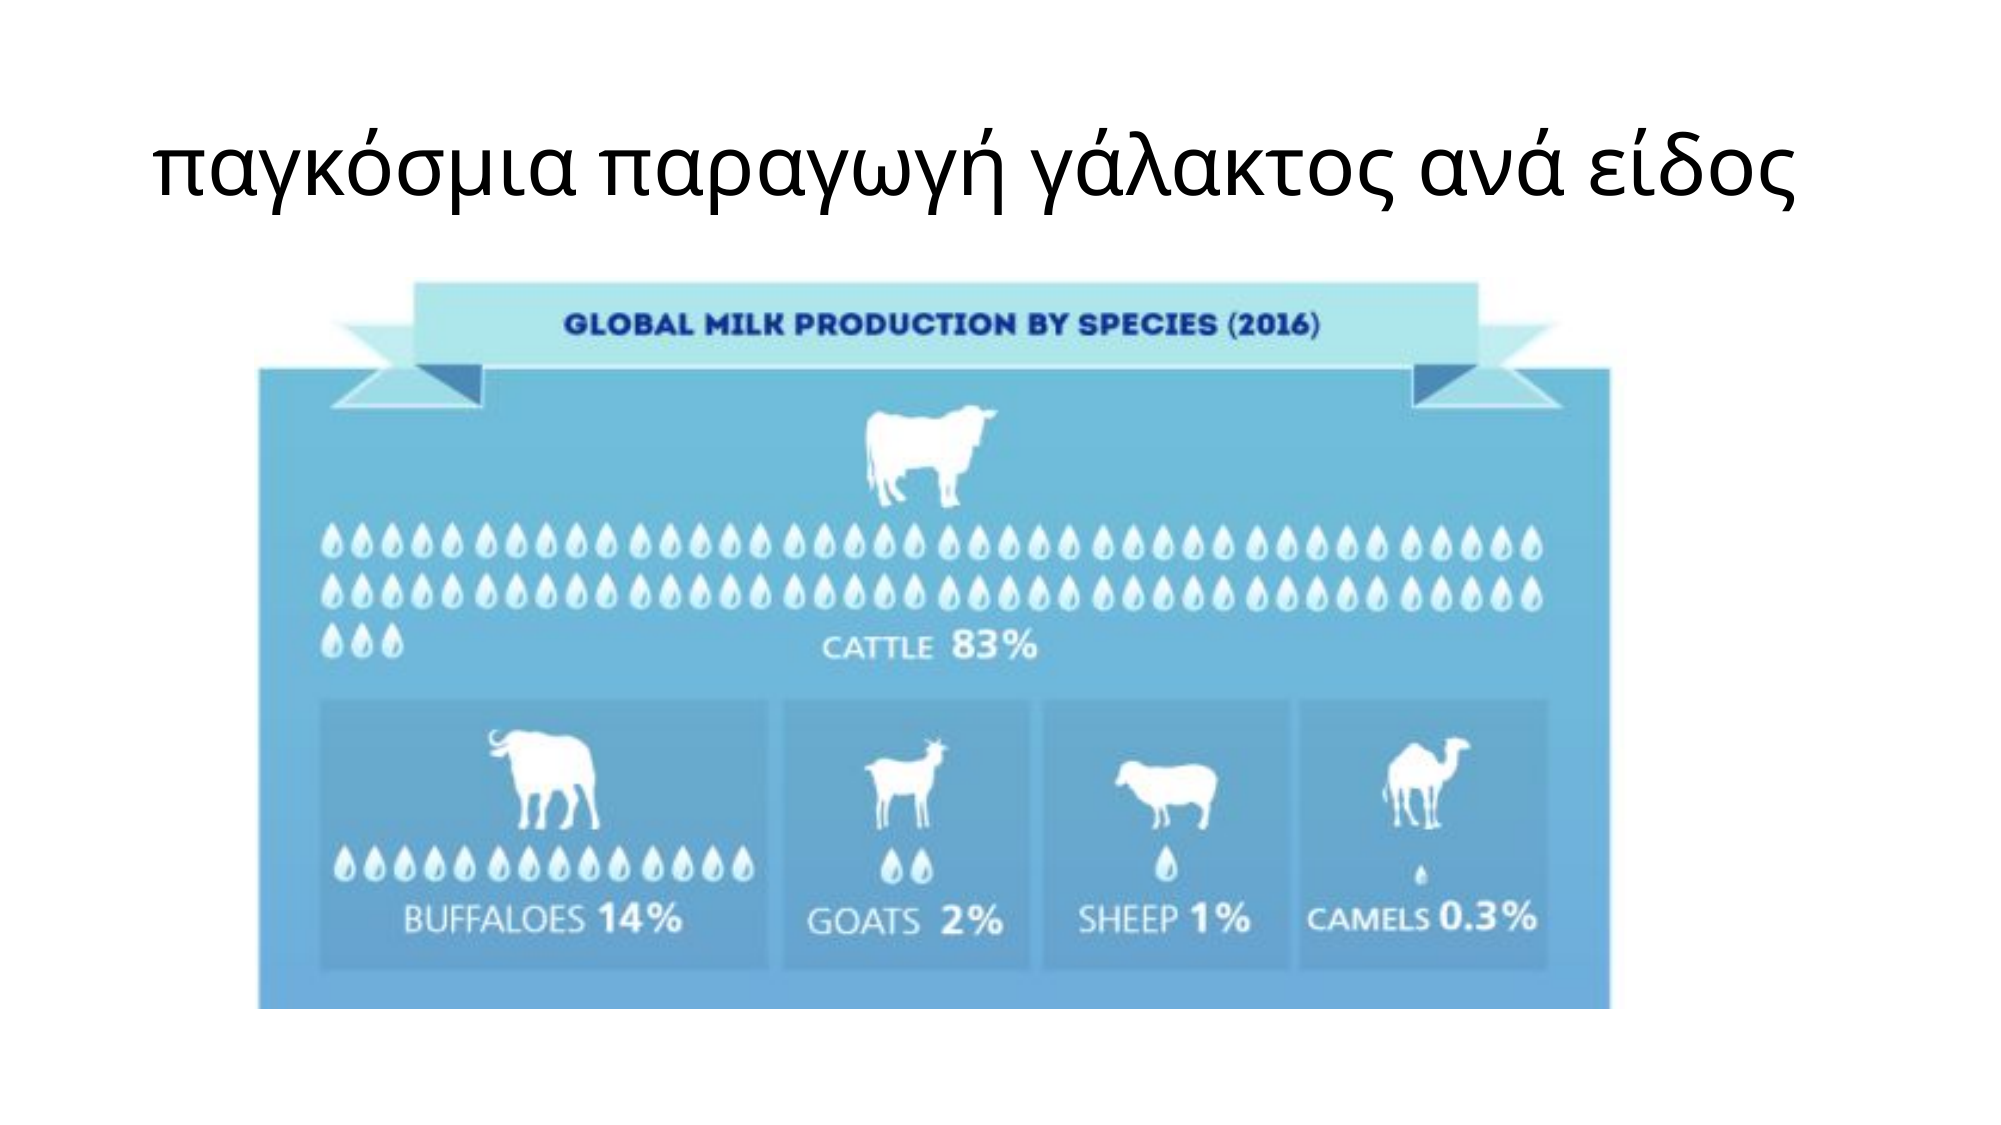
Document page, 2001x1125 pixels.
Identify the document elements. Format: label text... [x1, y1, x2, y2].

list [254, 277, 1627, 1009]
title παγκόσμια παραγωγή γάλακτος ανά είδος [137, 59, 1863, 278]
